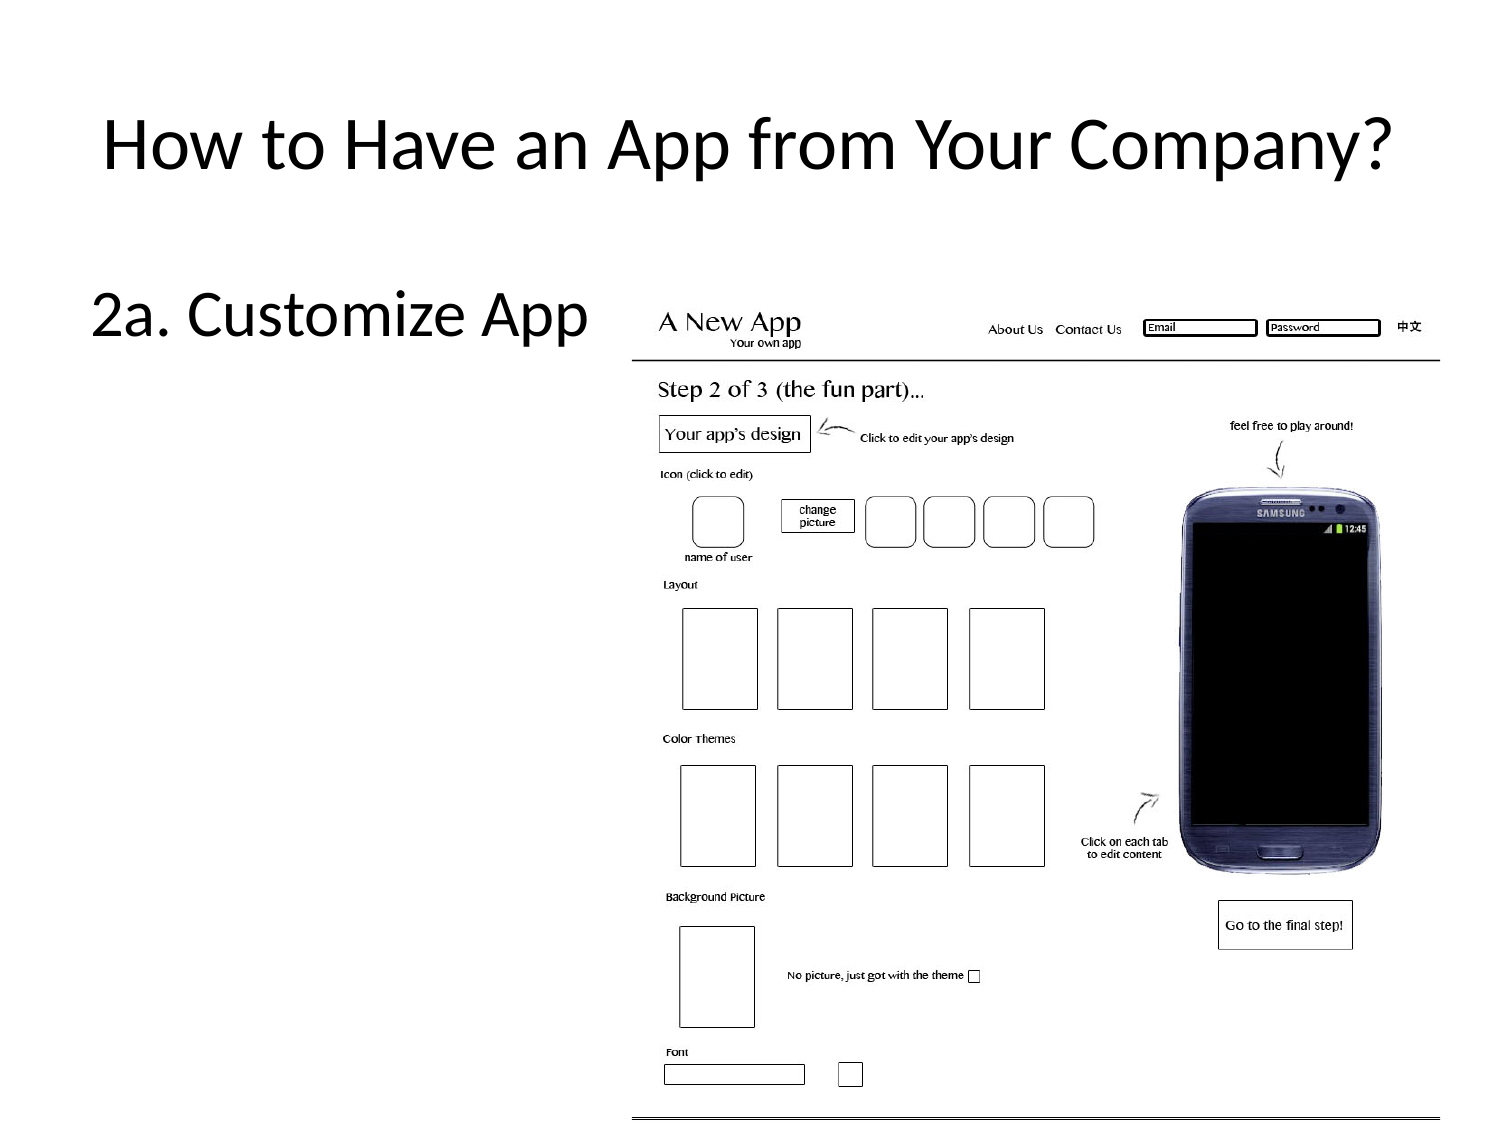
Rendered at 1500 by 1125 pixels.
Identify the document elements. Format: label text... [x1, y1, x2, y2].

title How to Have an App from Your Company? [75, 45, 1425, 233]
list 2a. Customize App [75, 262, 1425, 1005]
picture [631, 292, 1441, 1125]
